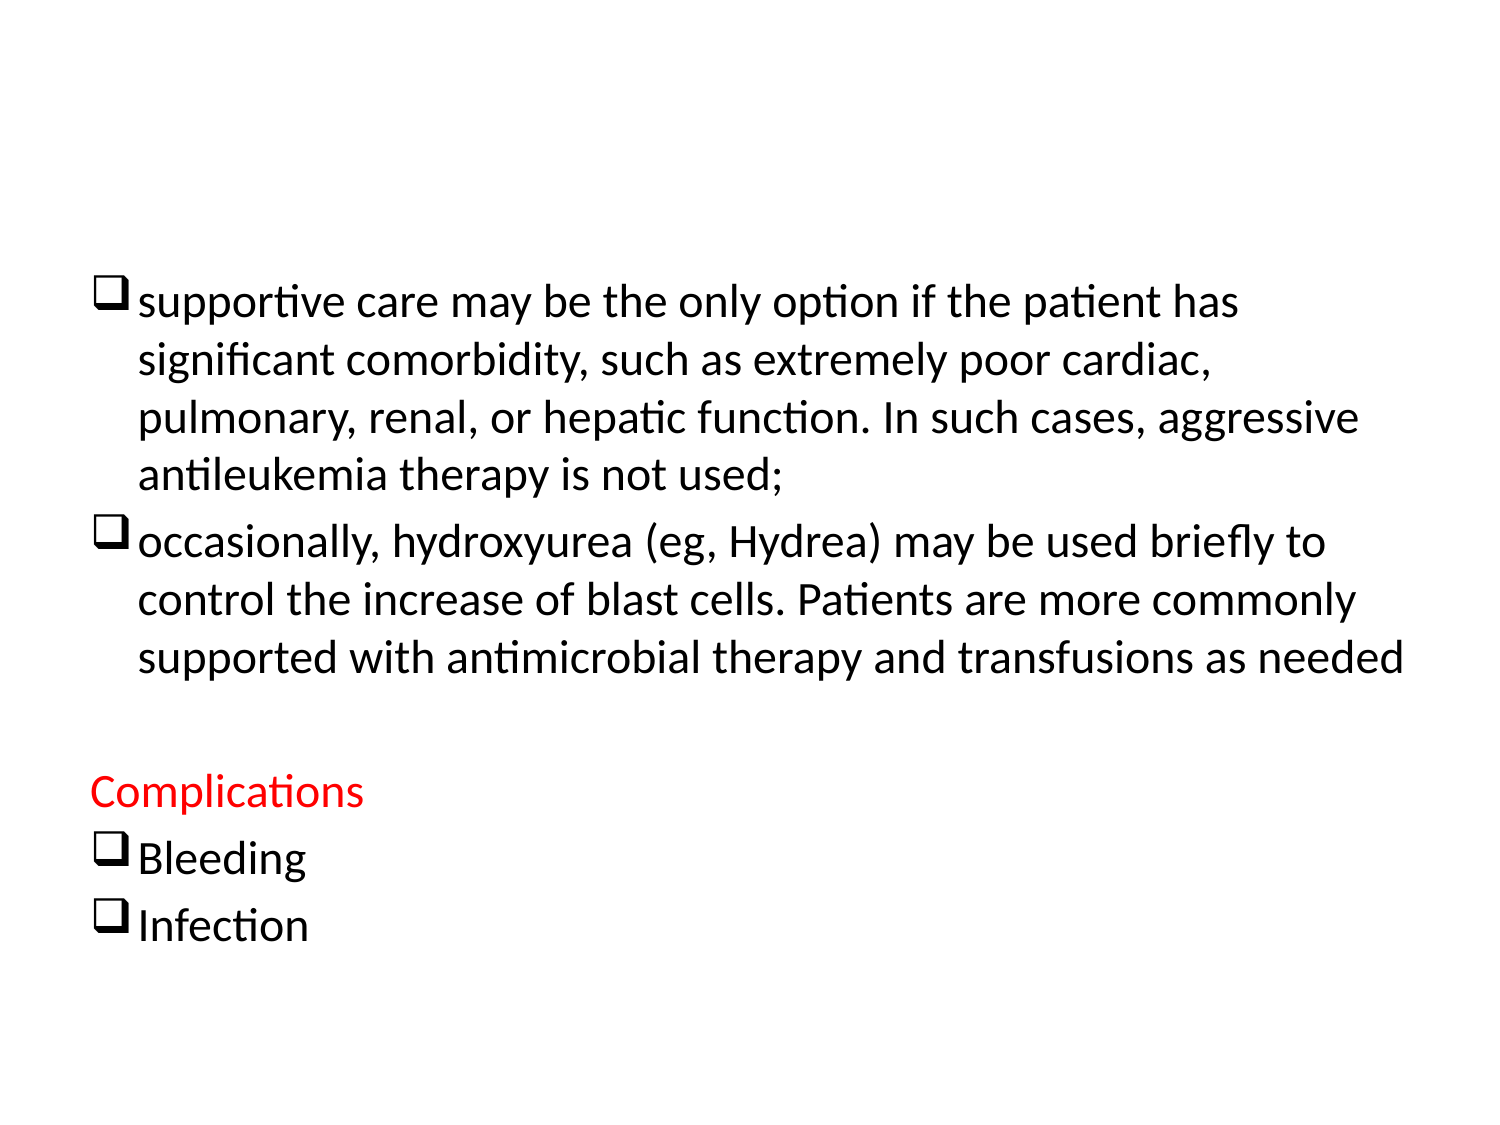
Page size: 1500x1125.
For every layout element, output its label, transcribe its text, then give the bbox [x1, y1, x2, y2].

list supportive care may be the only option if the patient has signiﬁcant comorbidity, such as extremely poor cardiac, pulmonary, renal, or hepatic function. In such cases, aggressive antileukemia therapy is not used; occasionally, hydroxyurea (eg, Hydrea) may be used brieﬂy to control the increase of blast cells. Patients are more commonly supported with antimicrobial therapy and transfusions as needed Complications Bleeding Infection [75, 262, 1425, 1005]
